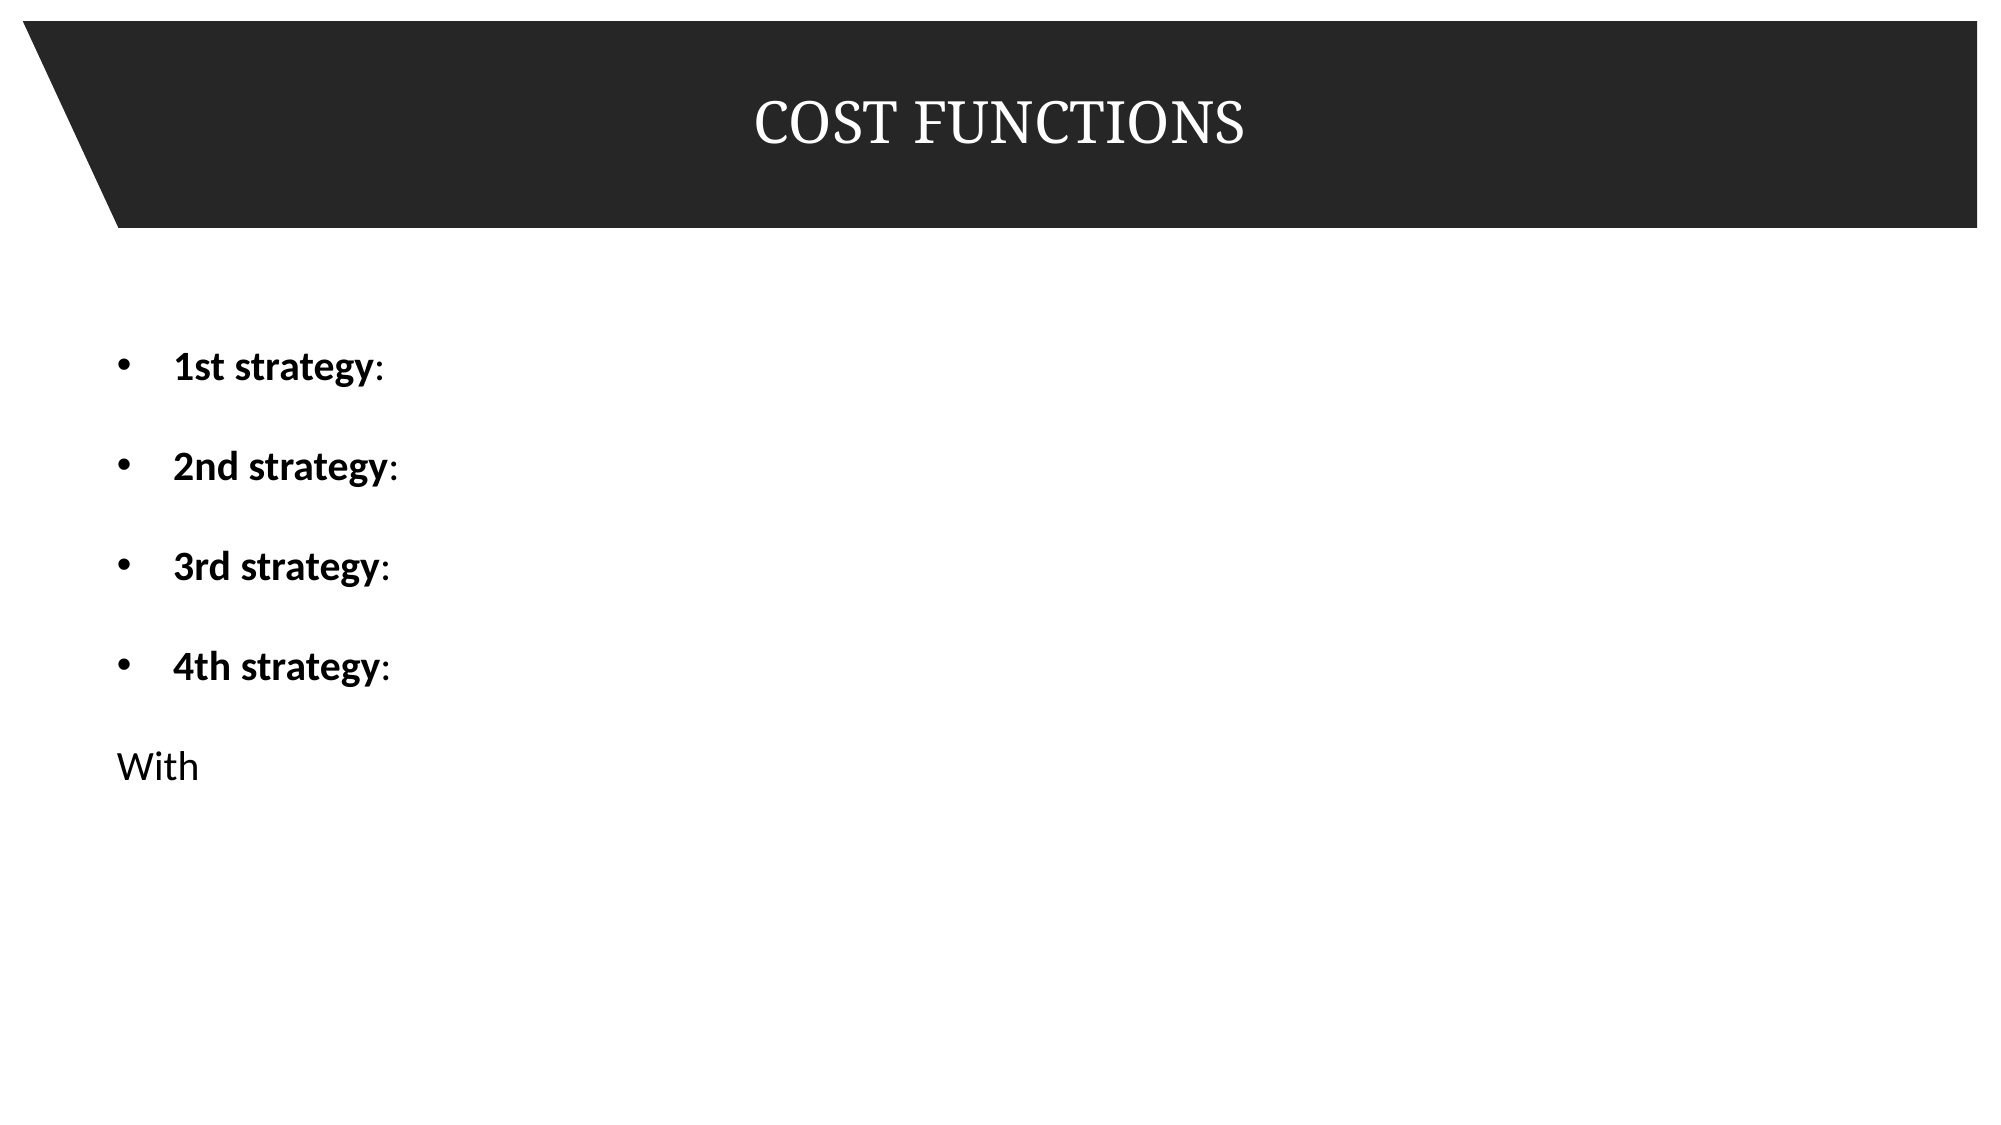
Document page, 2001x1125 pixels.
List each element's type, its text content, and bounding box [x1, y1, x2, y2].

text_box COST FUNCTIONS [22, 21, 1978, 228]
